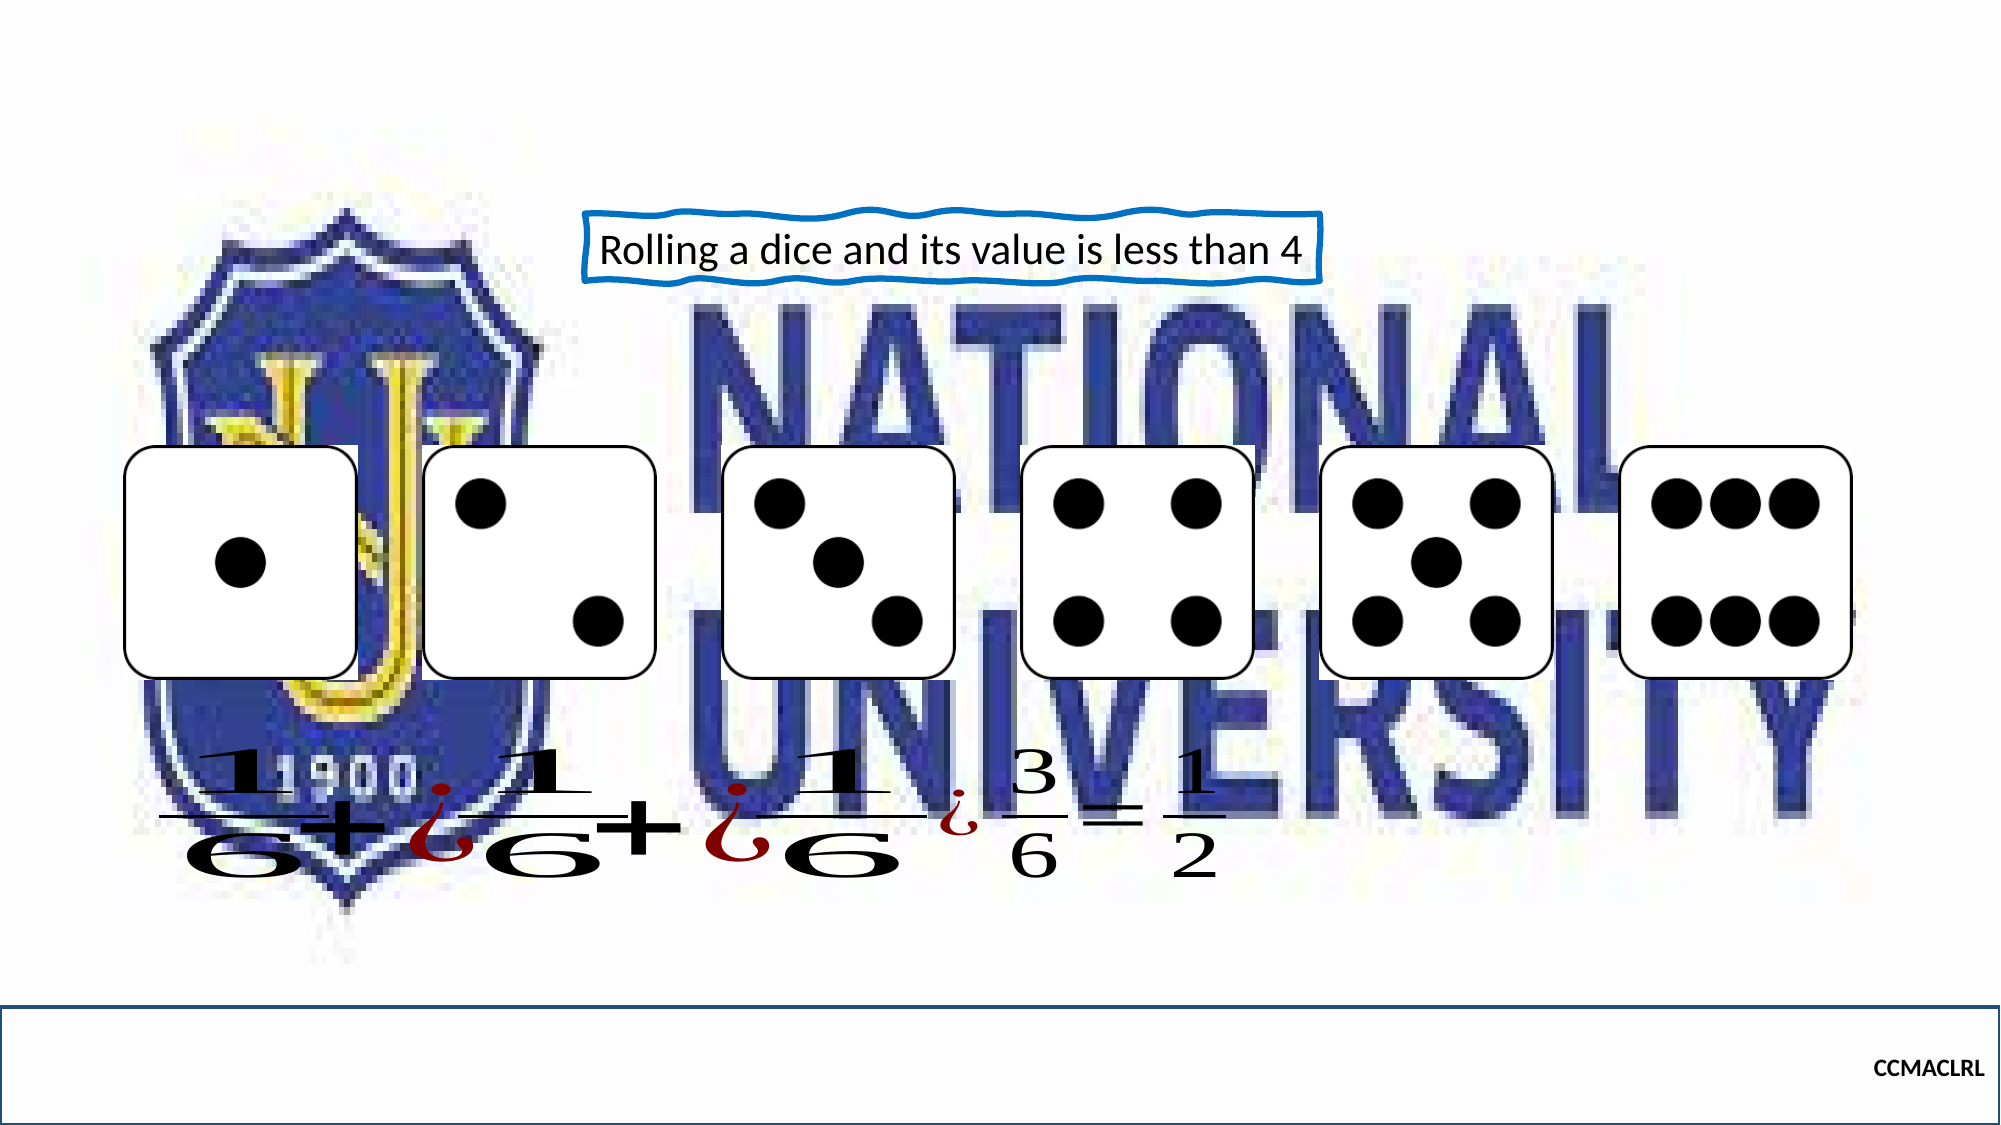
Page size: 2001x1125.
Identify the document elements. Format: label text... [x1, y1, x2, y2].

picture [0, 0, 2000, 1007]
footer CCMACLRL [0, 1007, 2000, 1125]
text_box Rolling a dice and its value is less than 4 [584, 209, 1321, 284]
